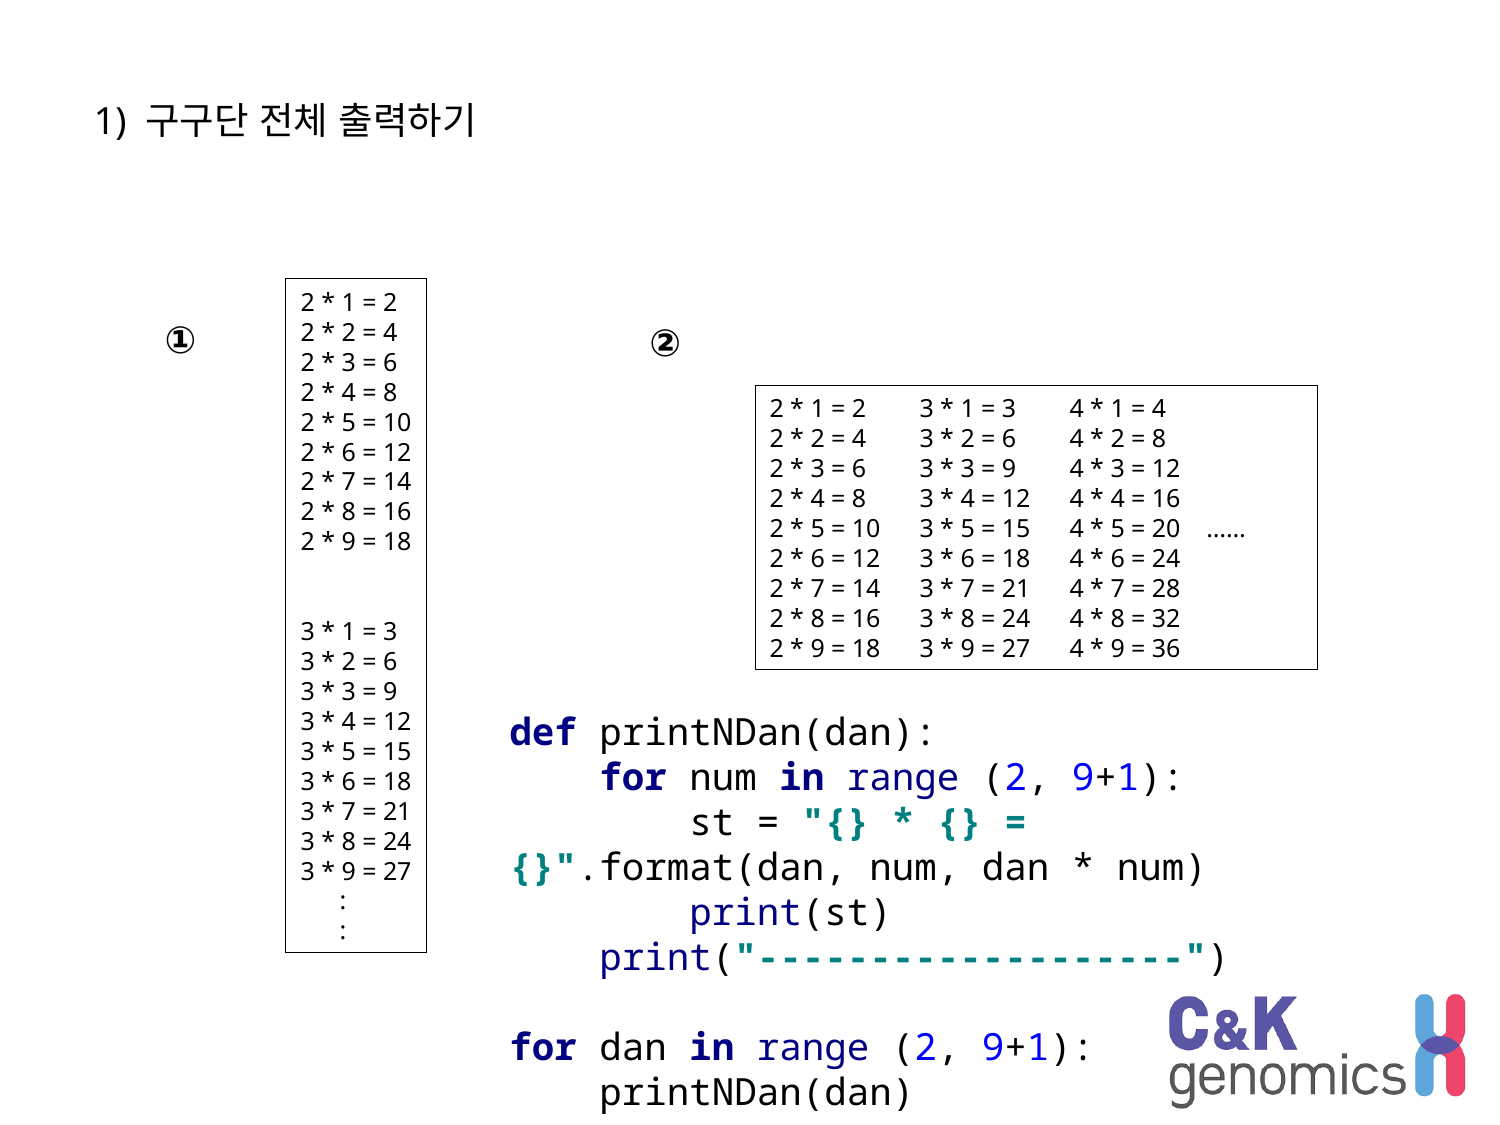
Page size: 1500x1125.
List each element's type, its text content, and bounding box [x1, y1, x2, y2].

picture [1135, 979, 1500, 1125]
text_box 2 * 1 = 2 3 * 1 = 3 4 * 1 = 4 2 * 2 = 4 3 * 2 = 6 4 * 2 = 8 2 * 3 = 6 3 * 3 = 9 4 * 3 = 12 2 * 4 = 8 3 * 4 = 12 4 * 4 = 16 2 * 5 = 10 3 * 5 = 15 4 * 5 = 20 …… 2 * 6 = 12 3 * 6 = 18 4 * 6 = 24 2 * 7 = 14 3 * 7 = 21 4 * 7 = 28 2 * 8 = 16 3 * 8 = 24 4 * 8 = 32 2 * 9 = 18 3 * 9 = 27 4 * 9 = 36 [753, 383, 1320, 672]
text_box ② [634, 311, 697, 372]
text_box def printNDan(dan): for num in range (2, 9+1): st = "{} * {} = {}".format(dan, num, dan * num) print(st) print("-------------------") for dan in range (2, 9+1): printNDan(dan) [494, 700, 1390, 1121]
text_box ① [149, 308, 212, 369]
text_box 1) 구구단 전체 출력하기 [79, 89, 492, 150]
text_box 2 * 1 = 2 2 * 2 = 4 2 * 3 = 6 2 * 4 = 8 2 * 5 = 10 2 * 6 = 12 2 * 7 = 14 2 * 8 = 16 2 * 9 = 18 3 * 1 = 3 3 * 2 = 6 3 * 3 = 9 3 * 4 = 12 3 * 5 = 15 3 * 6 = 18 3 * 7 = 21 3 * 8 = 24 3 * 9 = 27 : : [285, 278, 427, 953]
